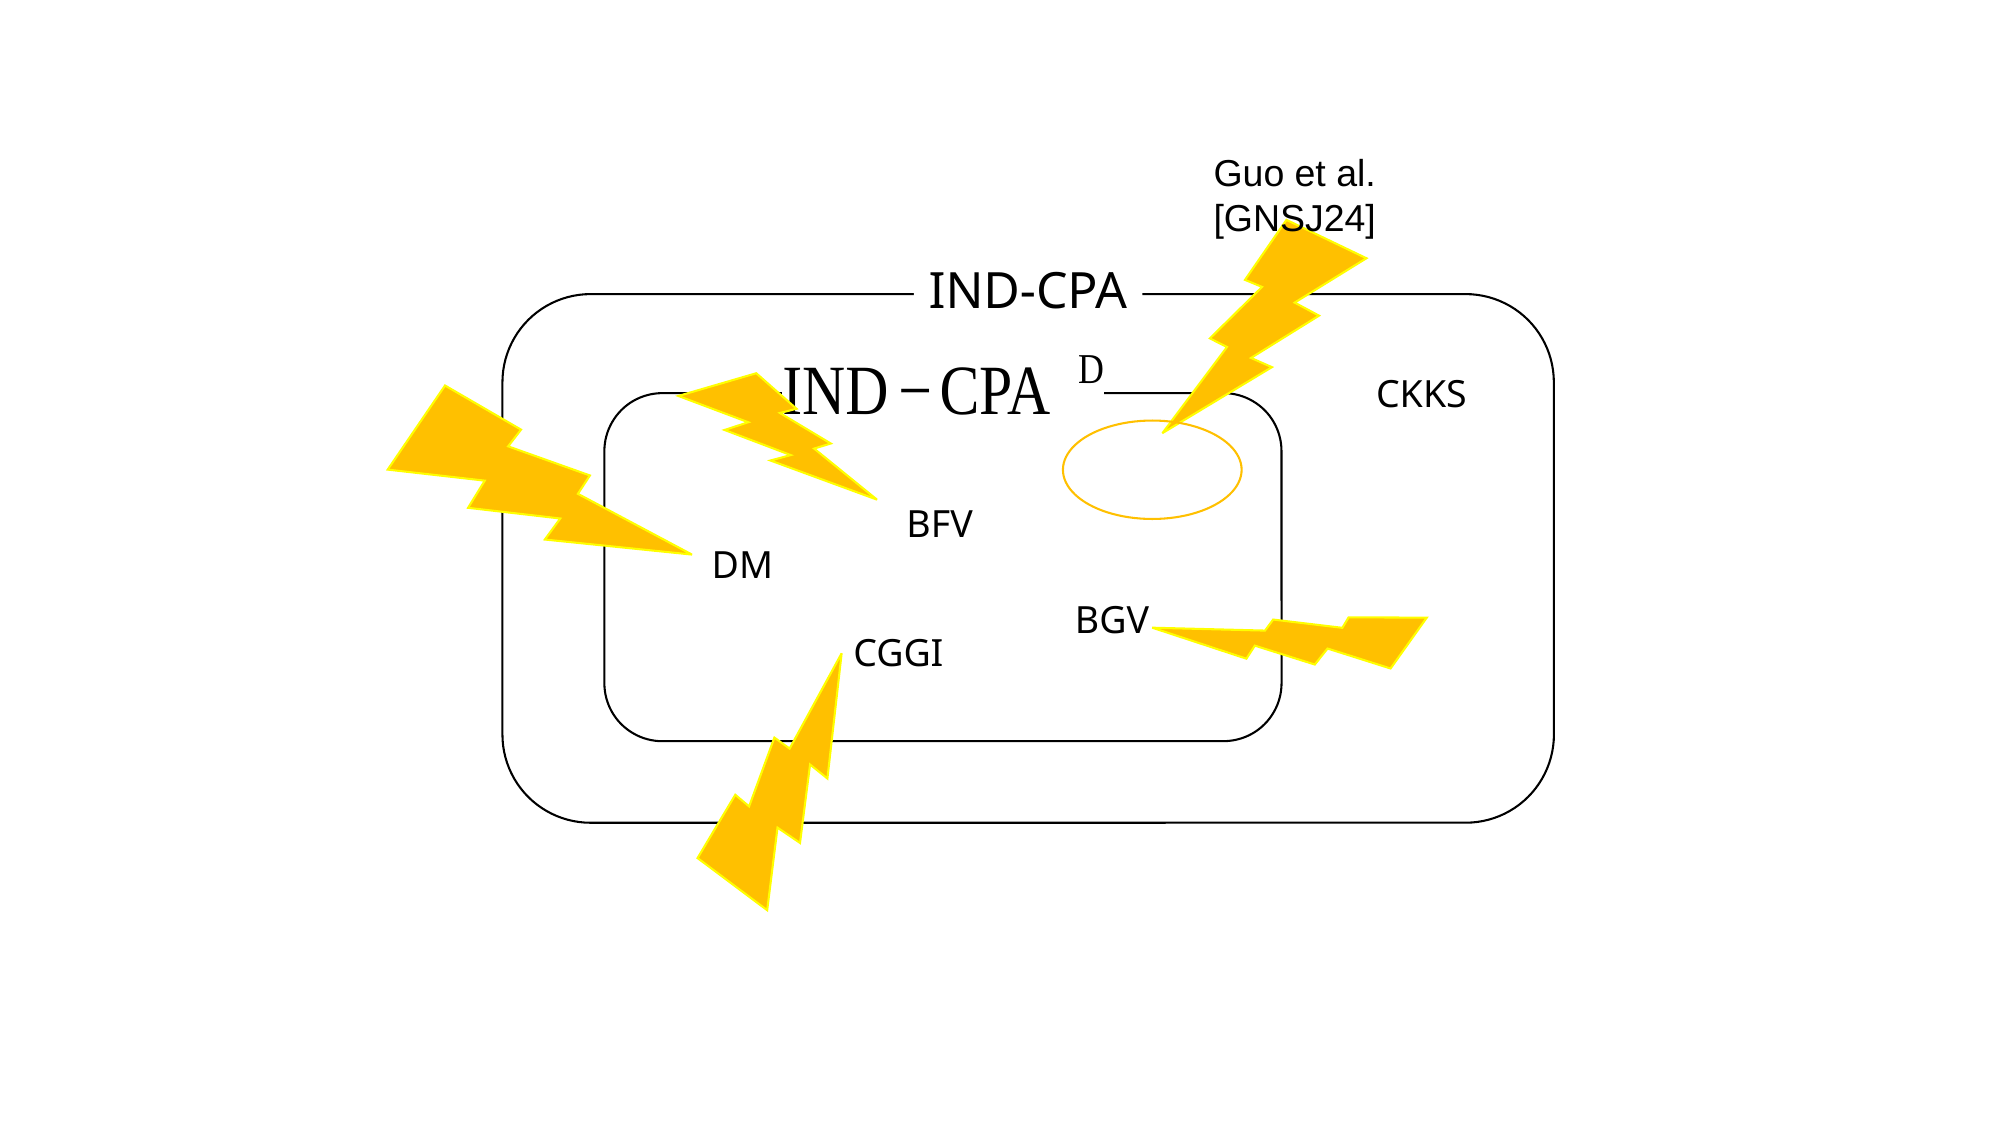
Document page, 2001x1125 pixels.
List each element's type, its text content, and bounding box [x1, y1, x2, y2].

text_box DM [696, 533, 789, 594]
text_box [501, 513, 770, 824]
text_box CKKS [1361, 362, 1482, 423]
text_box [603, 392, 1283, 743]
text_box Guo et al. [GNSJ24] [1198, 141, 1402, 246]
text_box BFV [891, 492, 988, 552]
text_box CGGI [838, 621, 959, 682]
text_box [501, 293, 1253, 505]
text_box BGV [1060, 588, 1164, 649]
text_box [1061, 419, 1243, 521]
text_box [1151, 616, 1429, 670]
text_box IND-CPA [913, 251, 1143, 326]
text_box [804, 293, 1555, 824]
text_box [385, 384, 693, 556]
text_box [675, 372, 878, 501]
text_box [696, 652, 843, 913]
text_box [1170, 246, 1369, 422]
